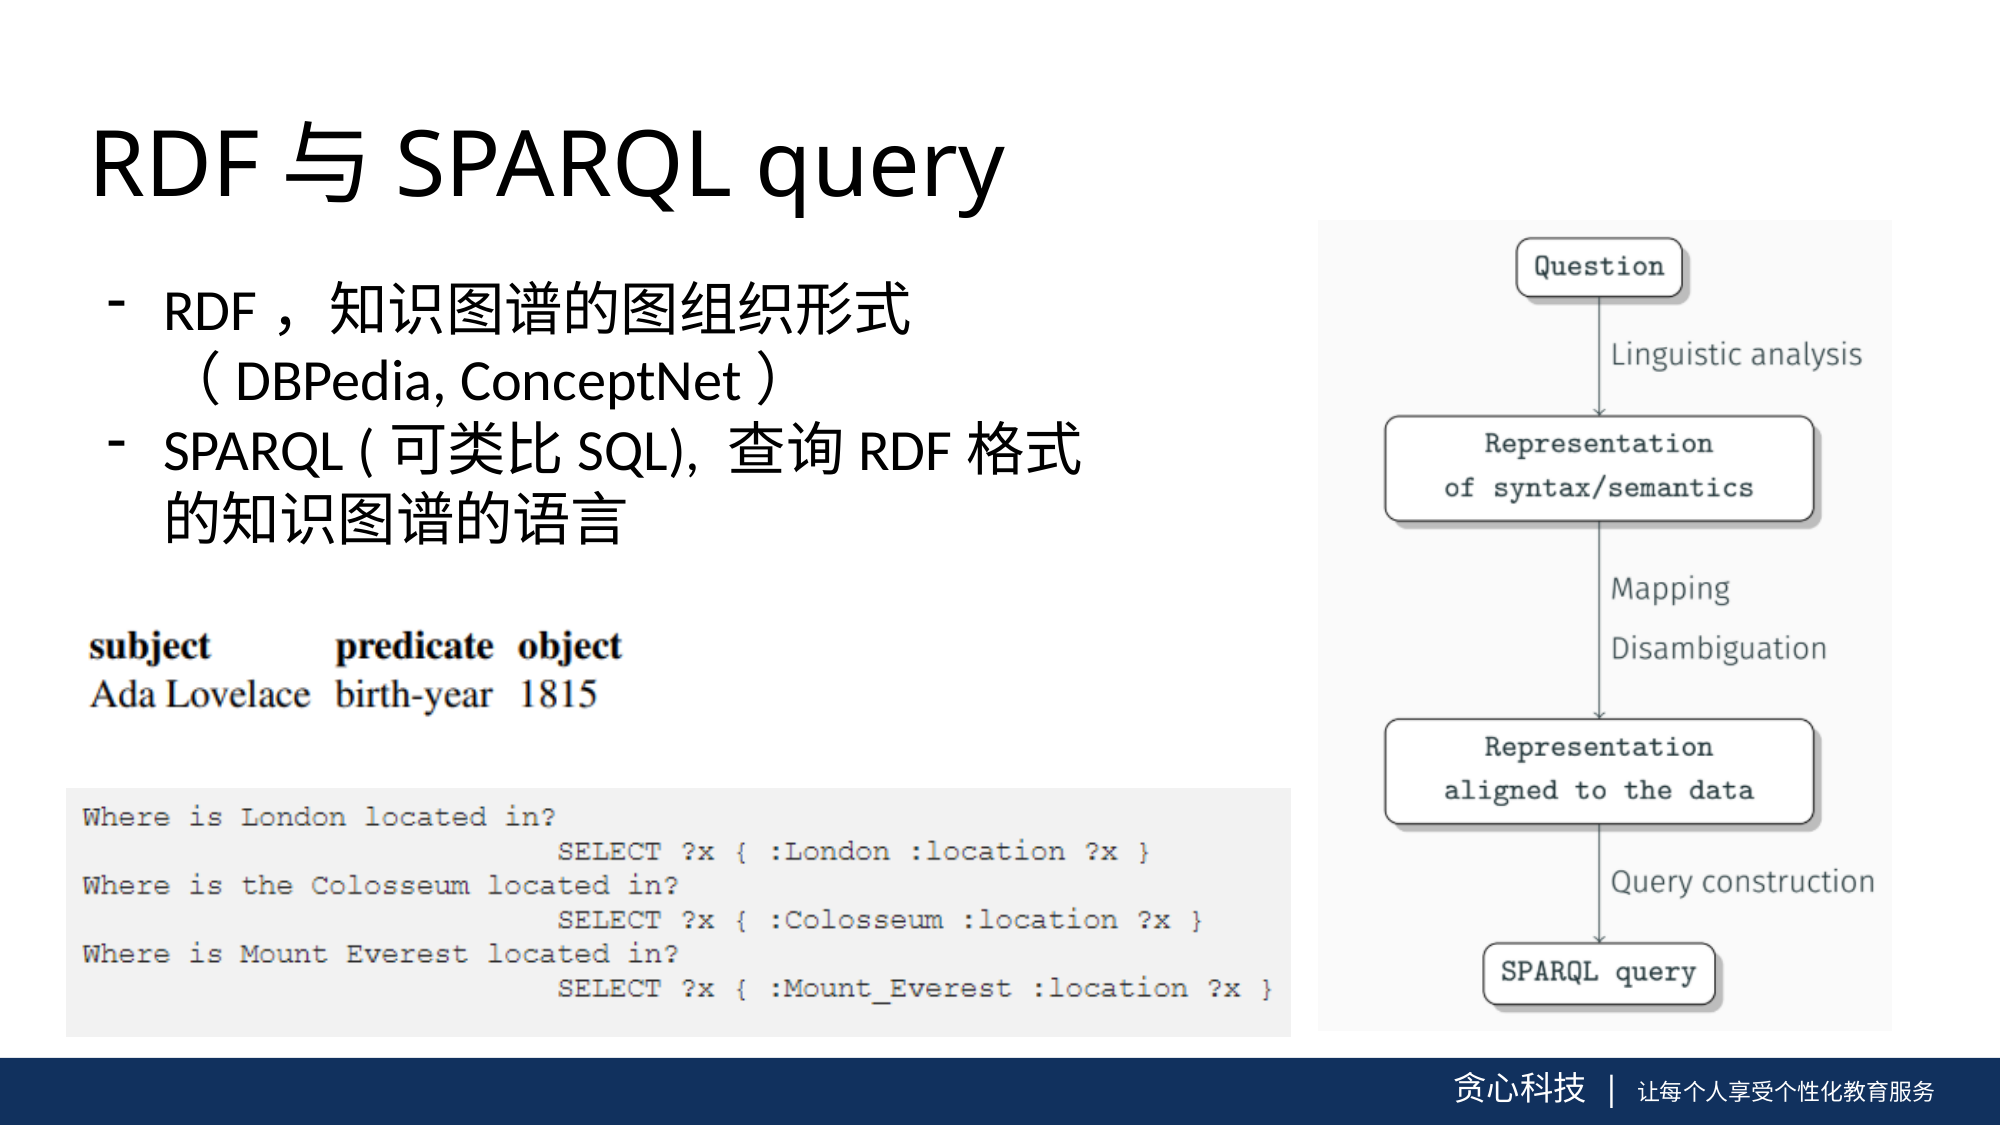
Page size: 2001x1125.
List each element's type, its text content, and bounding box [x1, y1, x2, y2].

picture [66, 788, 1291, 1037]
picture [1318, 220, 1892, 1031]
picture [68, 622, 630, 719]
title RDF与SPARQL query [68, 97, 1932, 223]
list RDF，知识图谱的图组织形式（DBPedia, ConceptNet） SPARQL (可类比SQL), 查询RDF格式的知识图谱的语言 [68, 252, 1108, 788]
